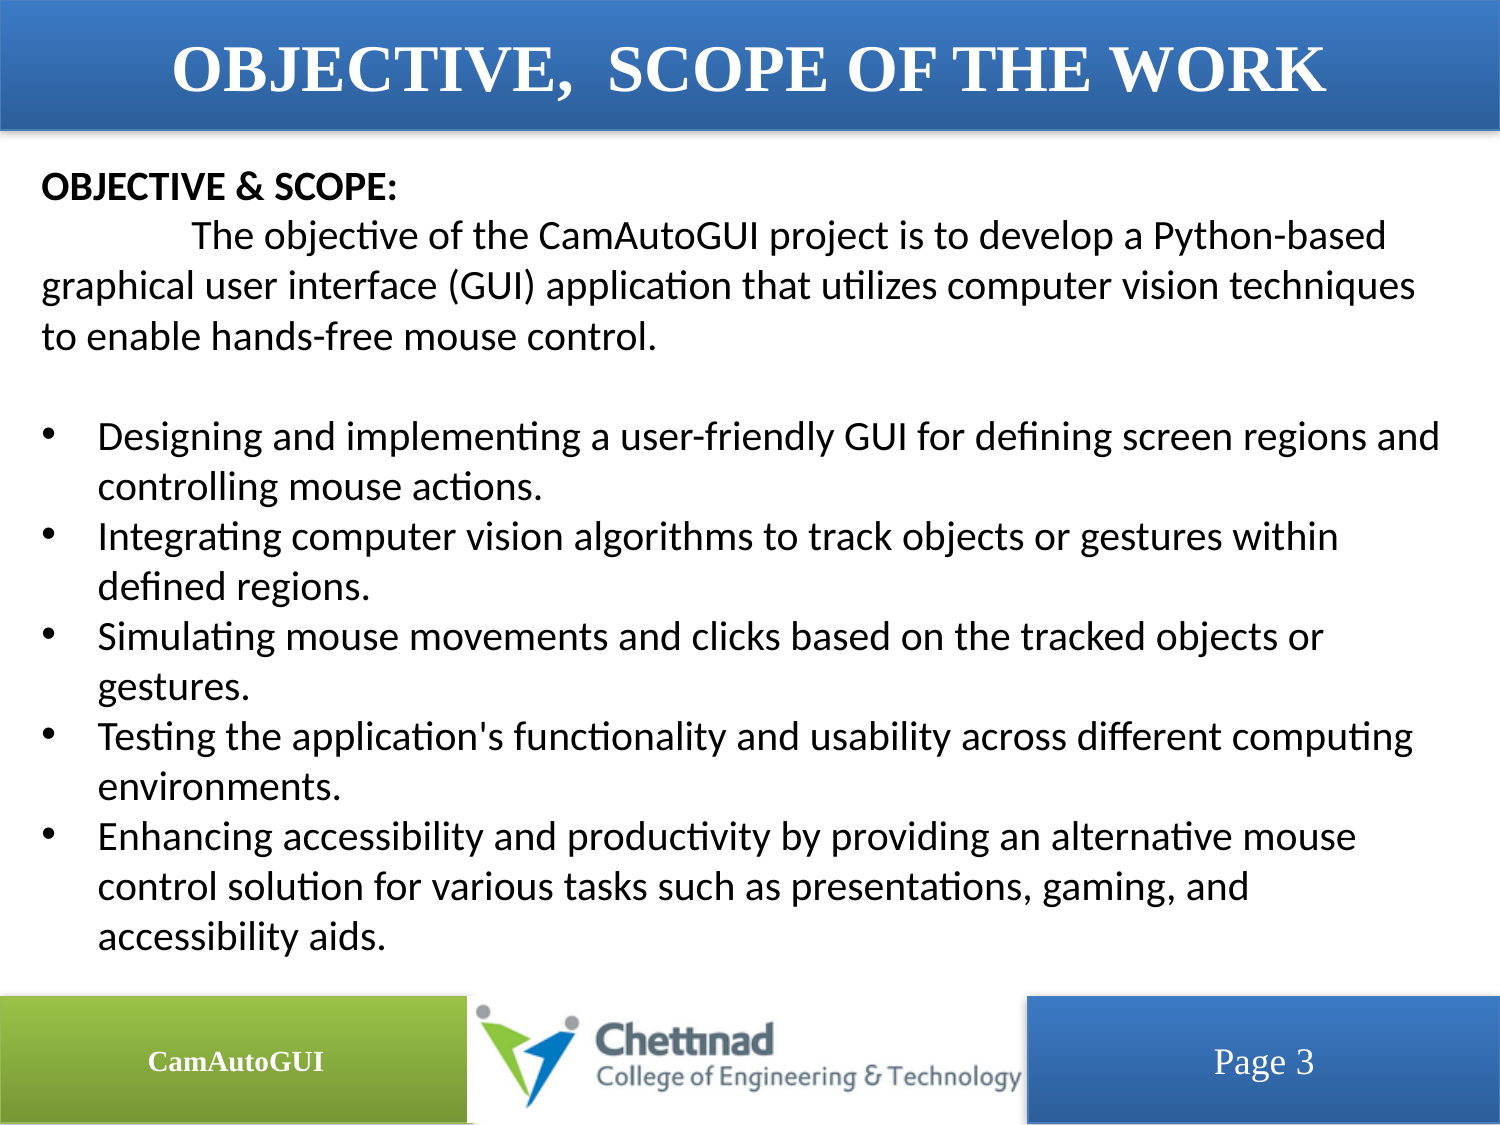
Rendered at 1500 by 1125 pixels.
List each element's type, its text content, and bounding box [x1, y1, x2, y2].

text_box OBJECTIVE & SCOPE: The objective of the CamAutoGUI project is to develop a Python-based graphical user interface (GUI) application that utilizes computer vision techniques to enable hands-free mouse control. Designing and implementing a user-friendly GUI for defining screen regions and controlling mouse actions. Integrating computer vision algorithms to track objects or gestures within defined regions. Simulating mouse movements and clicks based on the tracked objects or gestures. Testing the application's functionality and usability across different computing environments. Enhancing accessibility and productivity by providing an alternative mouse control solution for various tasks such as presentations, gaming, and accessibility aids. [26, 150, 1474, 966]
title OBJECTIVE, SCOPE OF THE WORK [0, 0, 1500, 130]
picture [467, 996, 1034, 1124]
text_box Page 3 [1036, 996, 1500, 1123]
text_box CamAutoGUI [0, 996, 465, 1123]
